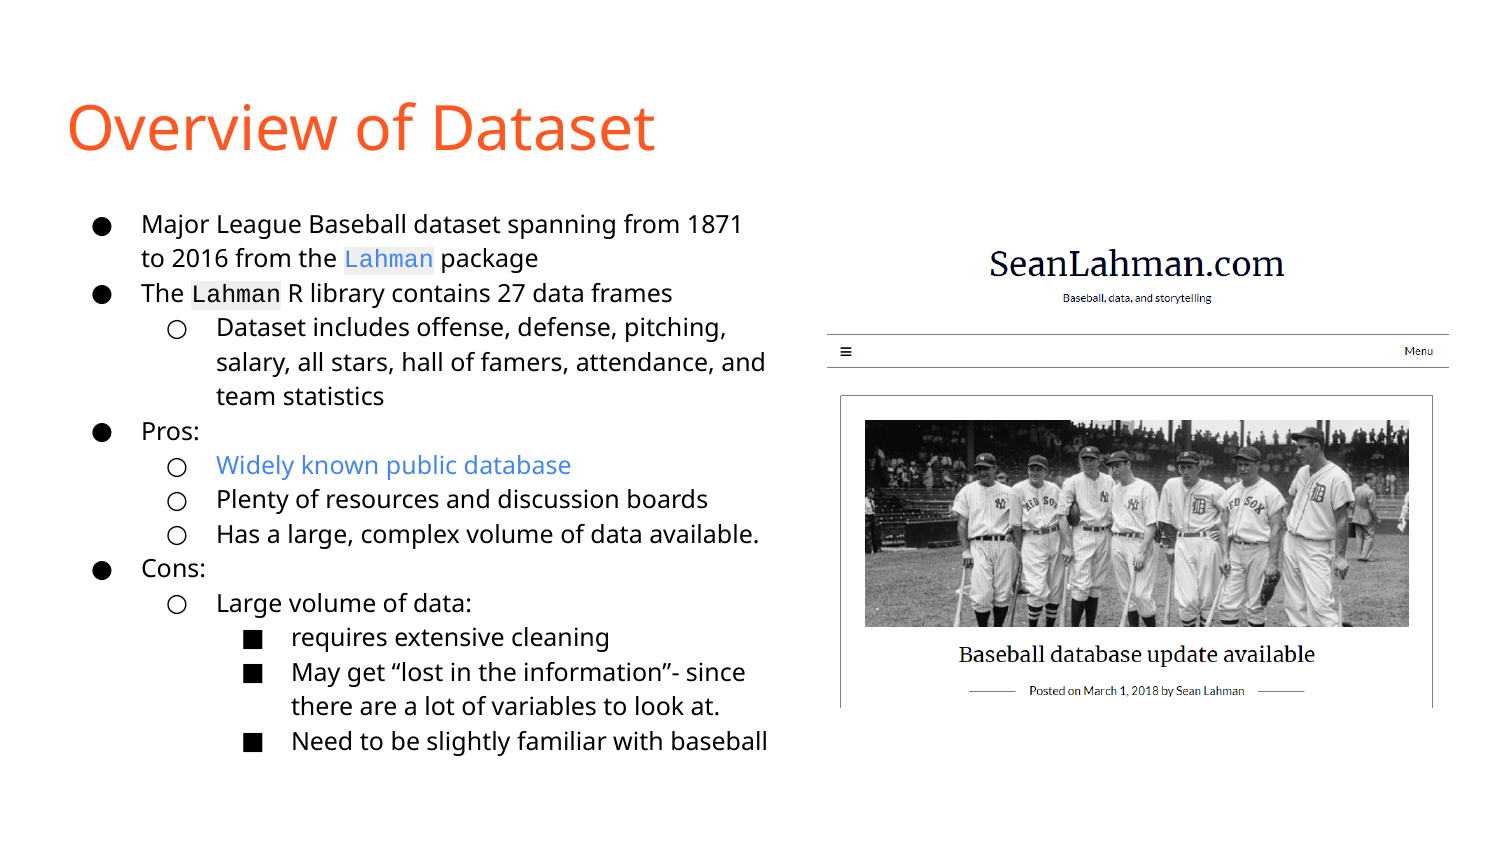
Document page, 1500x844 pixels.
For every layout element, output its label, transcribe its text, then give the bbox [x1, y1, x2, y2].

list Major League Baseball dataset spanning from 1871 to 2016 from the Lahman package The Lahman R library contains 27 data frames Dataset includes offense, defense, pitching, salary, all stars, hall of famers, attendance, and team statistics Pros: Widely known public database Plenty of resources and discussion boards Has a large, complex volume of data available. Cons: Large volume of data: requires extensive cleaning May get “lost in the information”- since there are a lot of variables to look at. Need to be slightly familiar with baseball [51, 189, 786, 750]
title Overview of Dataset [51, 72, 1449, 167]
picture [827, 230, 1450, 709]
